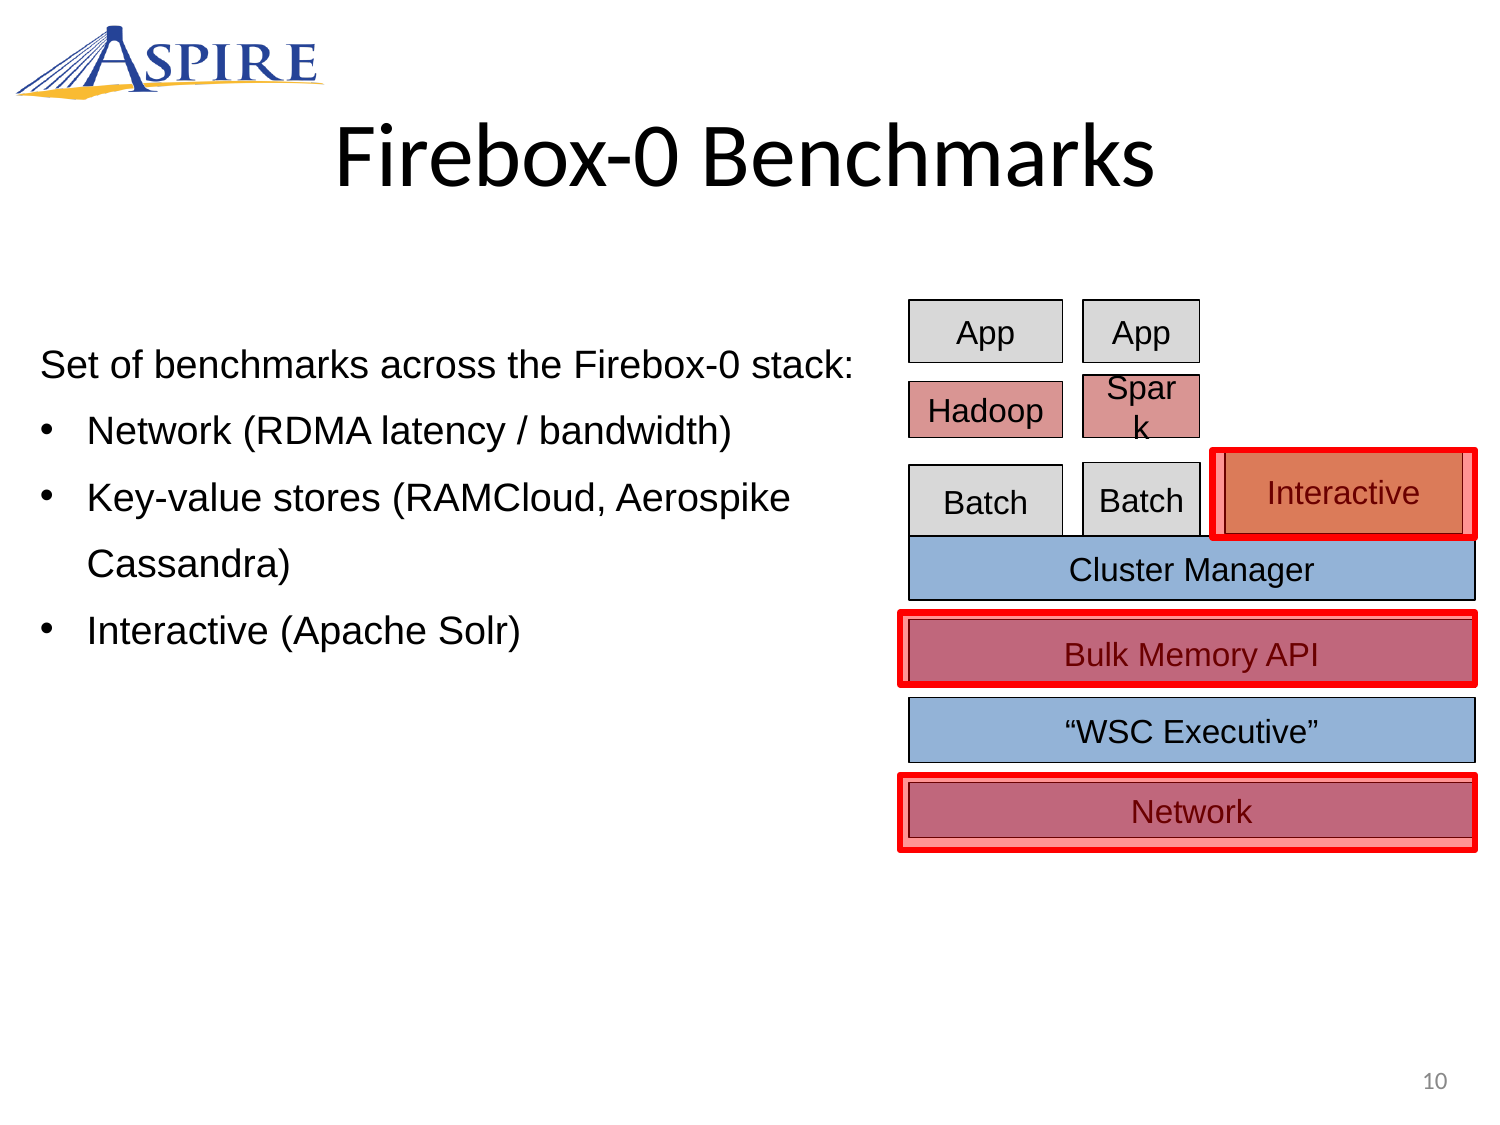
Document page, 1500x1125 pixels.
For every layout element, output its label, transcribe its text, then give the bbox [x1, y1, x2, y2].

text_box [899, 299, 1476, 838]
text_box Set of benchmarks across the Firebox-0 stack: Network (RDMA latency / bandwidth) Key-value stores (RAMCloud, Aerospike Cassandra) Interactive (Apache Solr) [24, 312, 875, 660]
text_box Firebox-0 Benchmarks [29, 87, 1463, 213]
slide_number 10 [1112, 1050, 1463, 1110]
picture [1, 12, 338, 113]
text_box [900, 845, 1475, 850]
